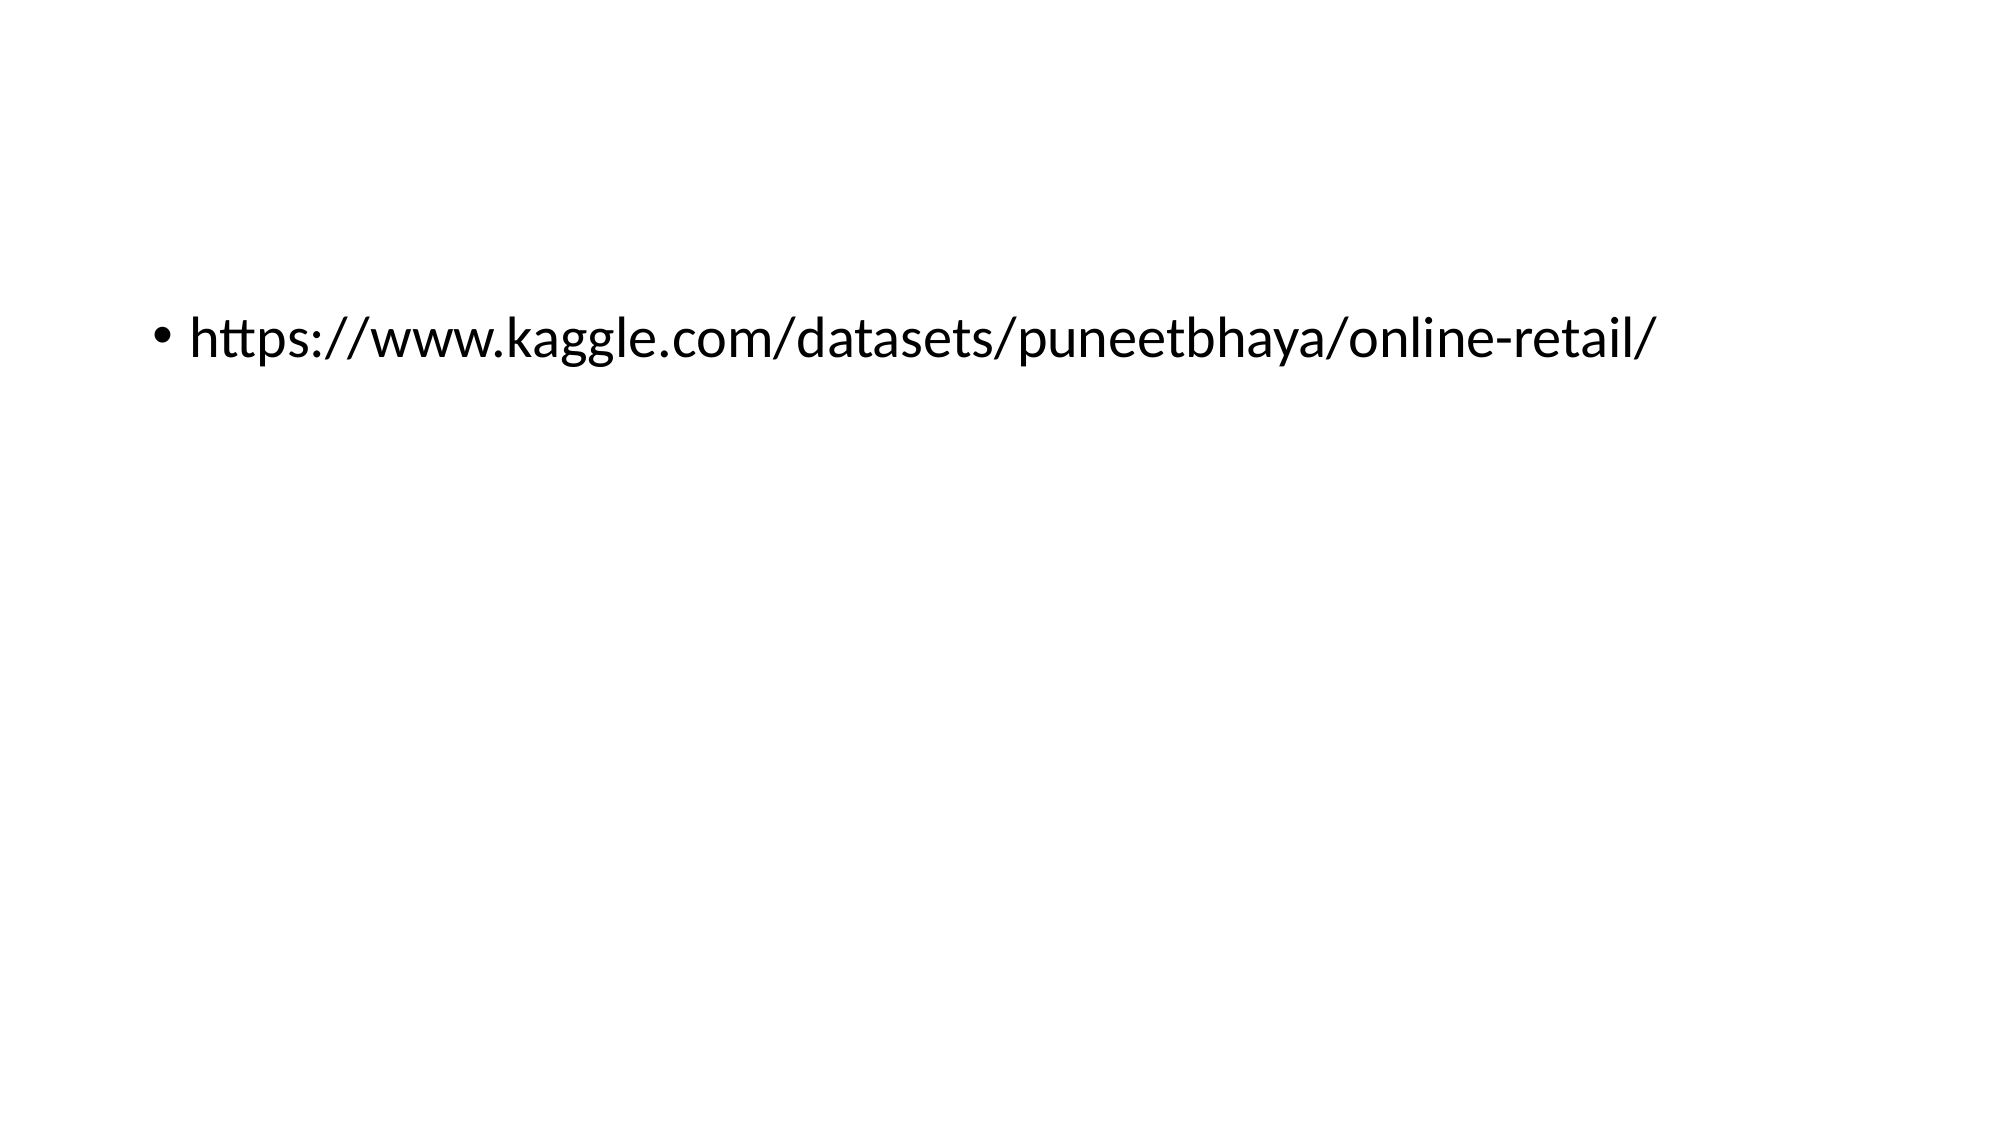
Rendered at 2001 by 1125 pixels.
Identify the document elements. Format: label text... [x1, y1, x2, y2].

list https://www.kaggle.com/datasets/puneetbhaya/online-retail/ [137, 299, 1863, 1014]
